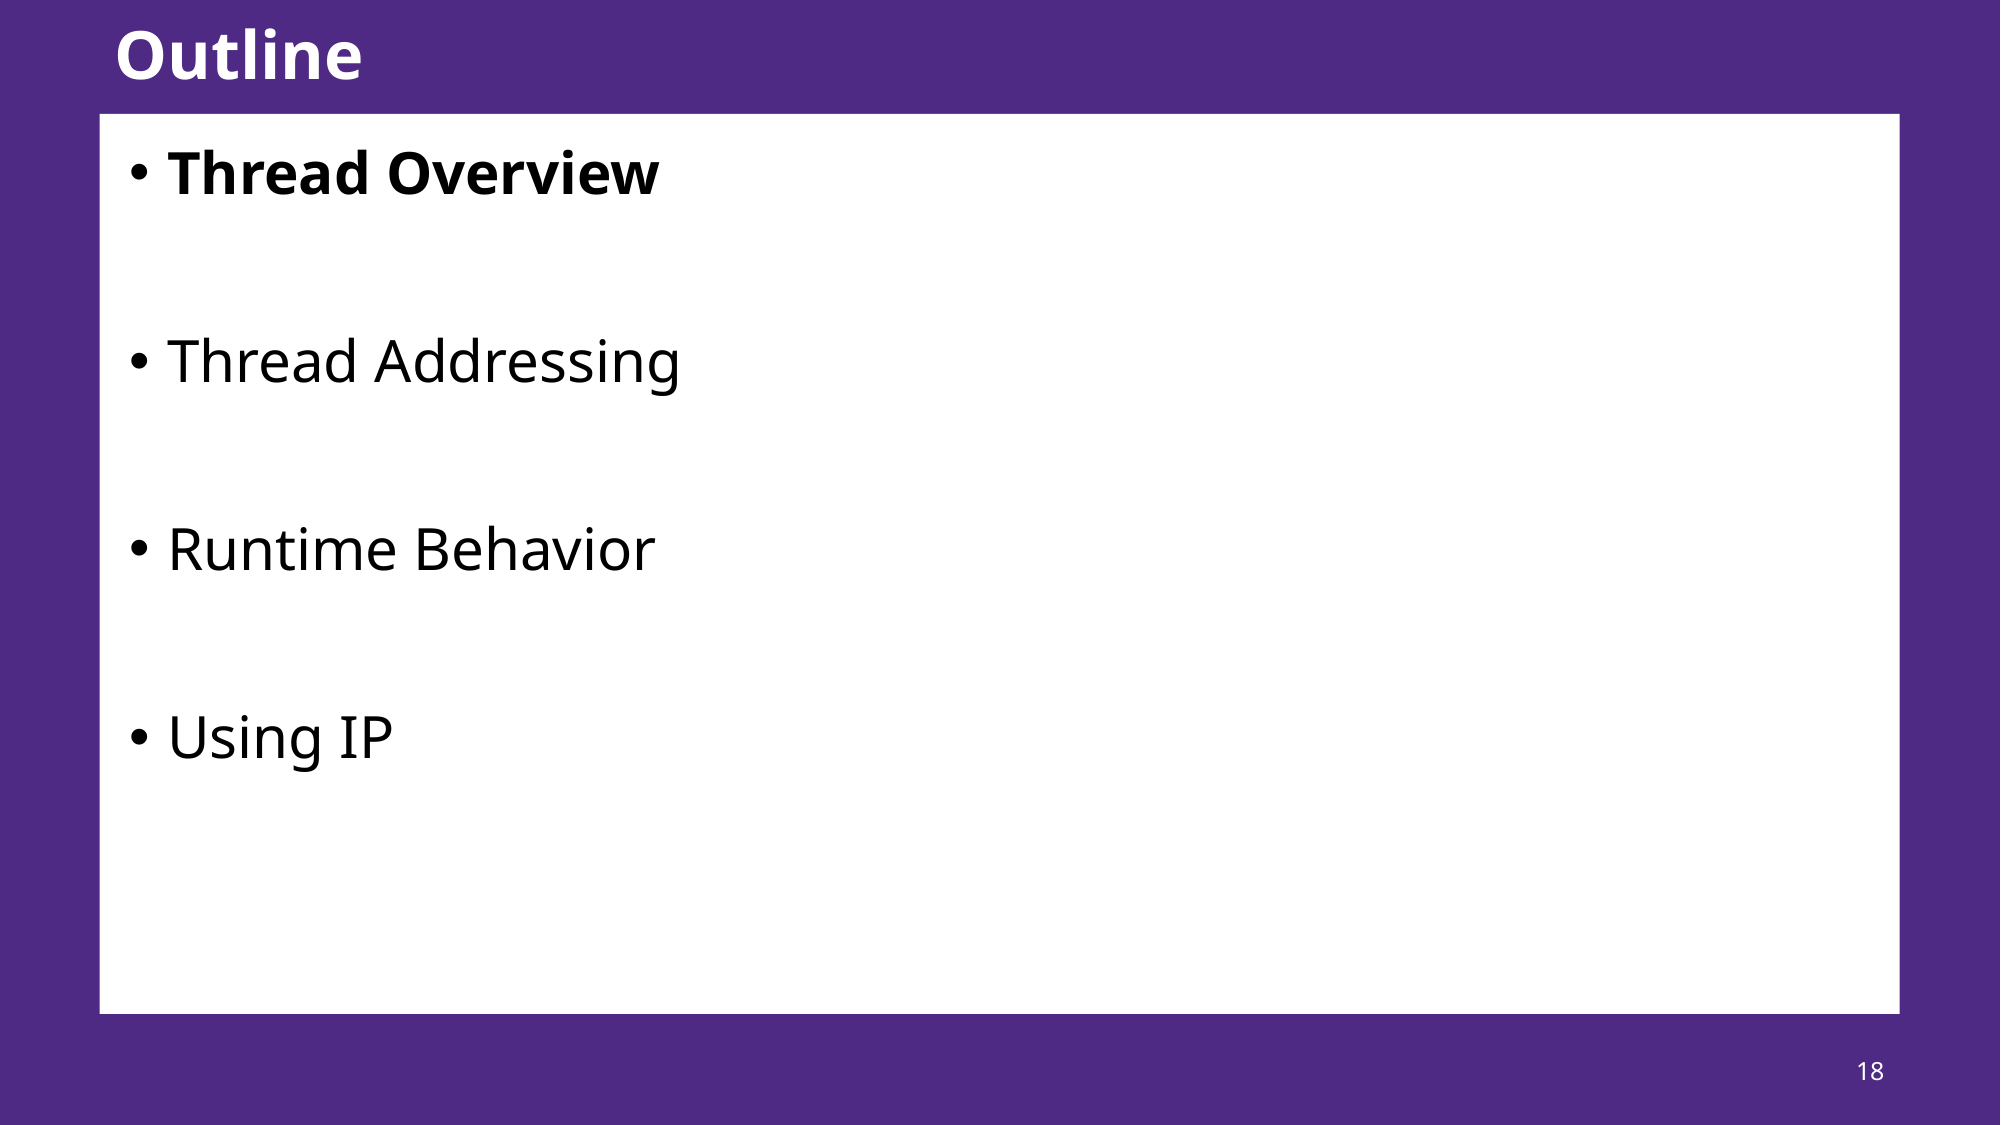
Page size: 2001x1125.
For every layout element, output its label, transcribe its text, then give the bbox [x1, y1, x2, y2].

title Outline [99, 1, 1900, 114]
slide_number 18 [1749, 1042, 1900, 1103]
list Thread Overview Thread Addressing Runtime Behavior Using IP [99, 114, 1900, 1014]
